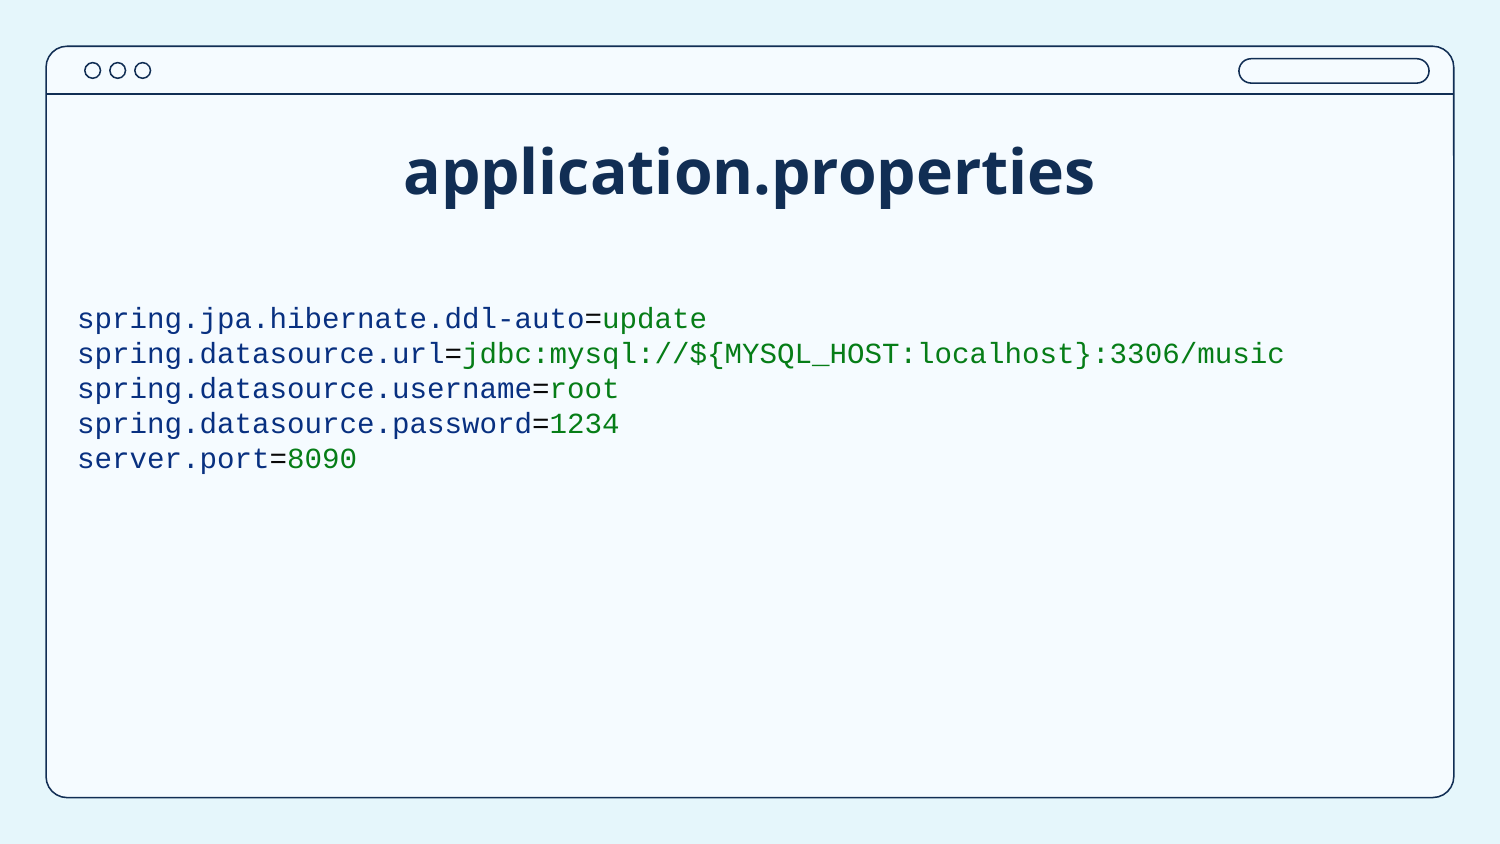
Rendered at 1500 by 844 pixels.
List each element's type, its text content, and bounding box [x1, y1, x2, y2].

text_box spring.jpa.hibernate.ddl-auto=update spring.datasource.url=jdbc:mysql://${MYSQL_HOST:localhost}:3306/music spring.datasource.username=root spring.datasource.password=1234 server.port=8090 [62, 284, 1438, 524]
title application.properties [118, 116, 1382, 211]
